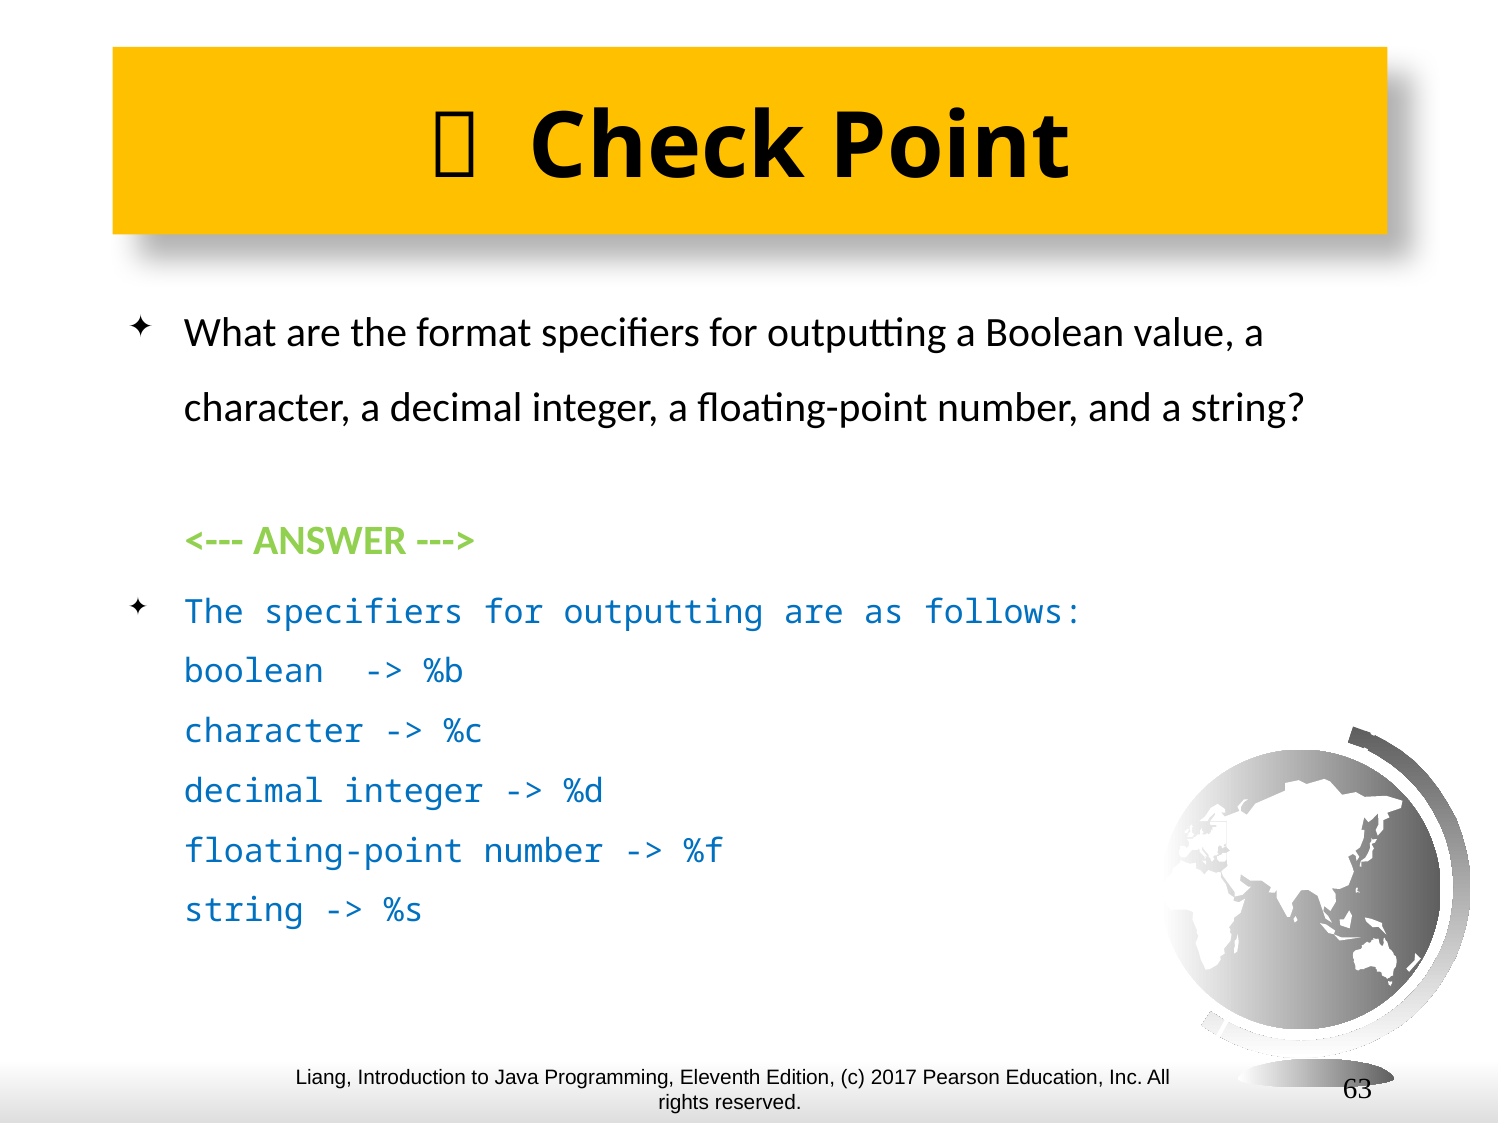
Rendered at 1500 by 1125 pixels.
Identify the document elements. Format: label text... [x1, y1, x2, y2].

title  Check Point [112, 46, 1388, 235]
slide_number 63 [1074, 1049, 1388, 1125]
list What are the format specifiers for outputting a Boolean value, a character, a decimal integer, a floating-point number, and a string? <--- ANSWER ---> The specifiers for outputting are as follows: boolean -> %b character -> %c decimal integer -> %d floating-point number -> %f string -> %s [112, 271, 1388, 1050]
